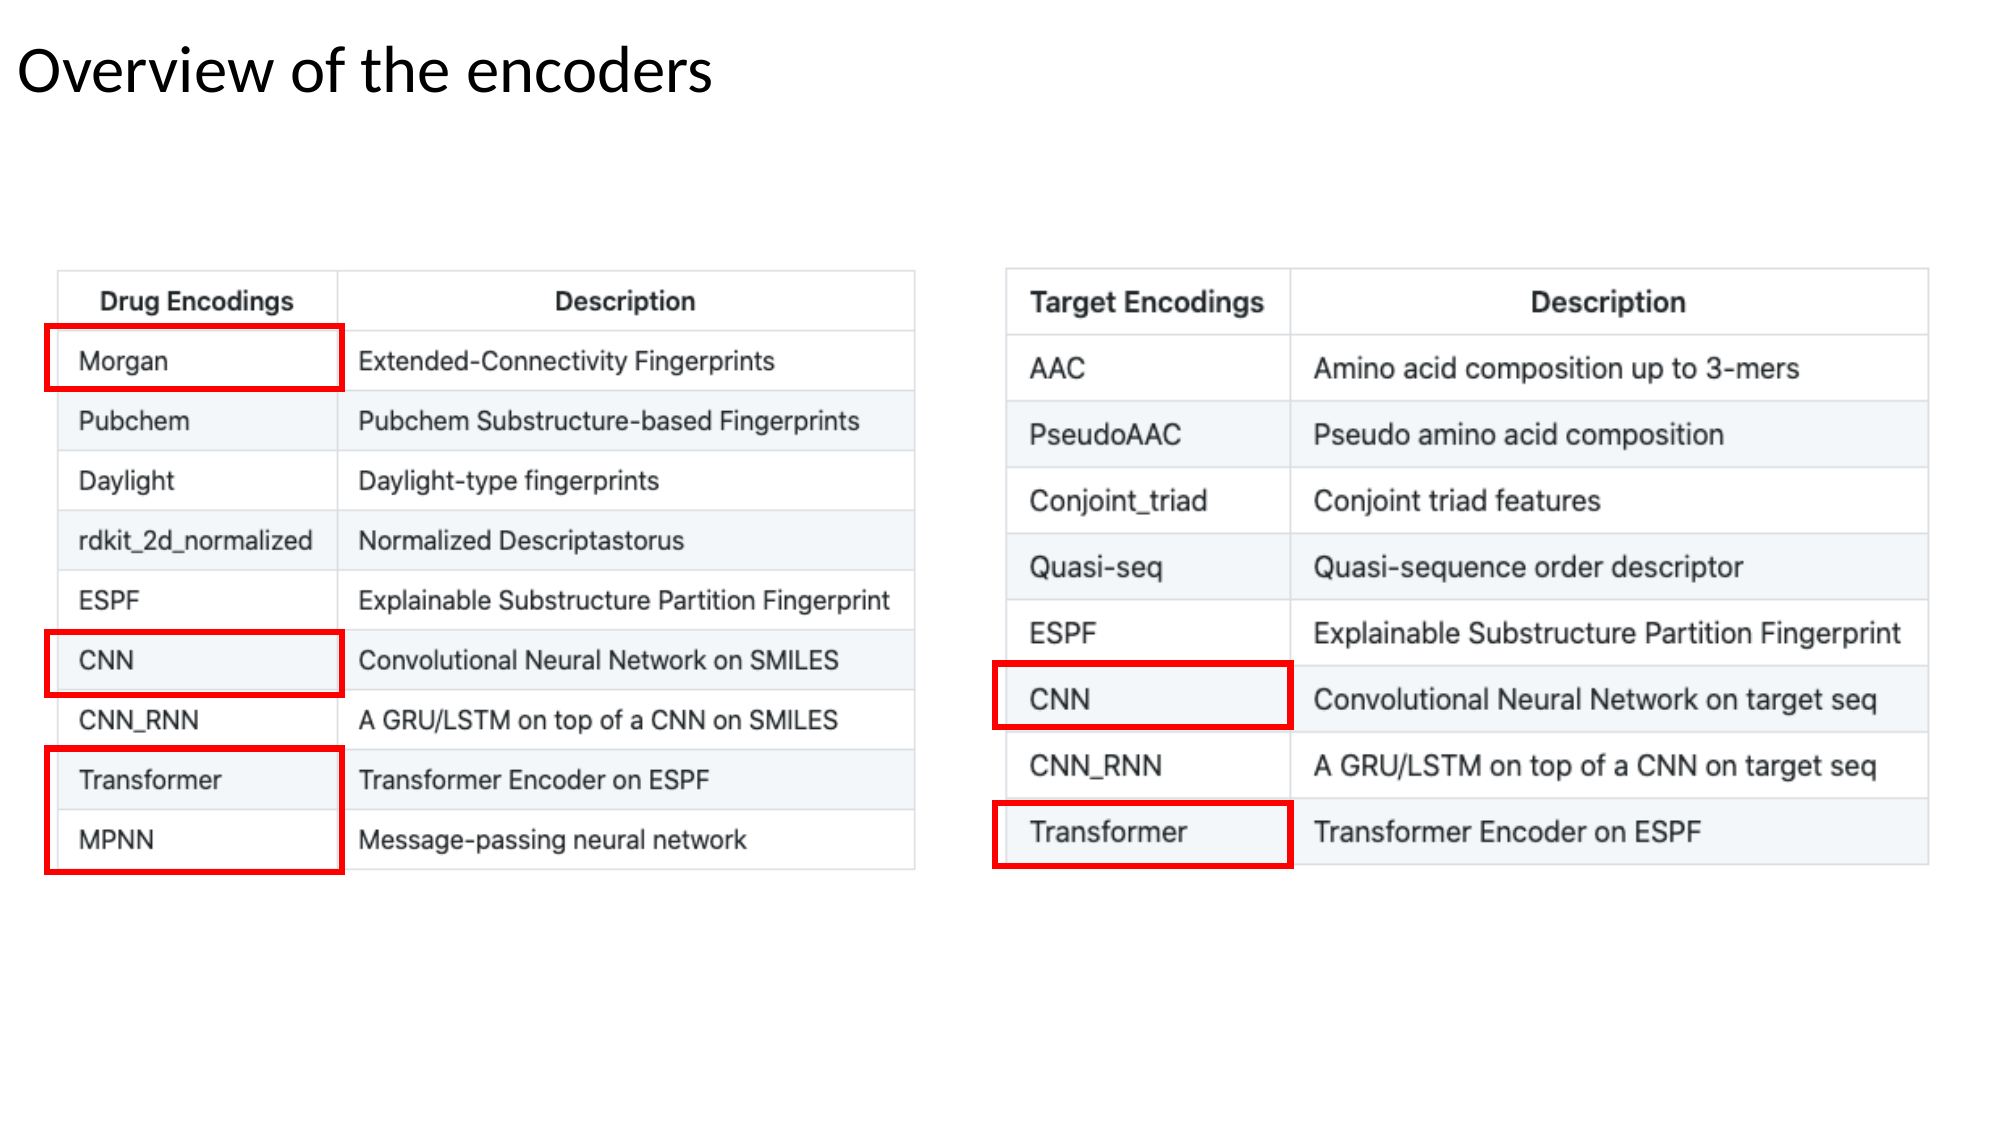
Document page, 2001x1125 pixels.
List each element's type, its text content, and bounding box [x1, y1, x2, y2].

picture [46, 259, 924, 880]
text_box Overview of the encoders [3, 18, 729, 114]
picture [995, 259, 1944, 880]
